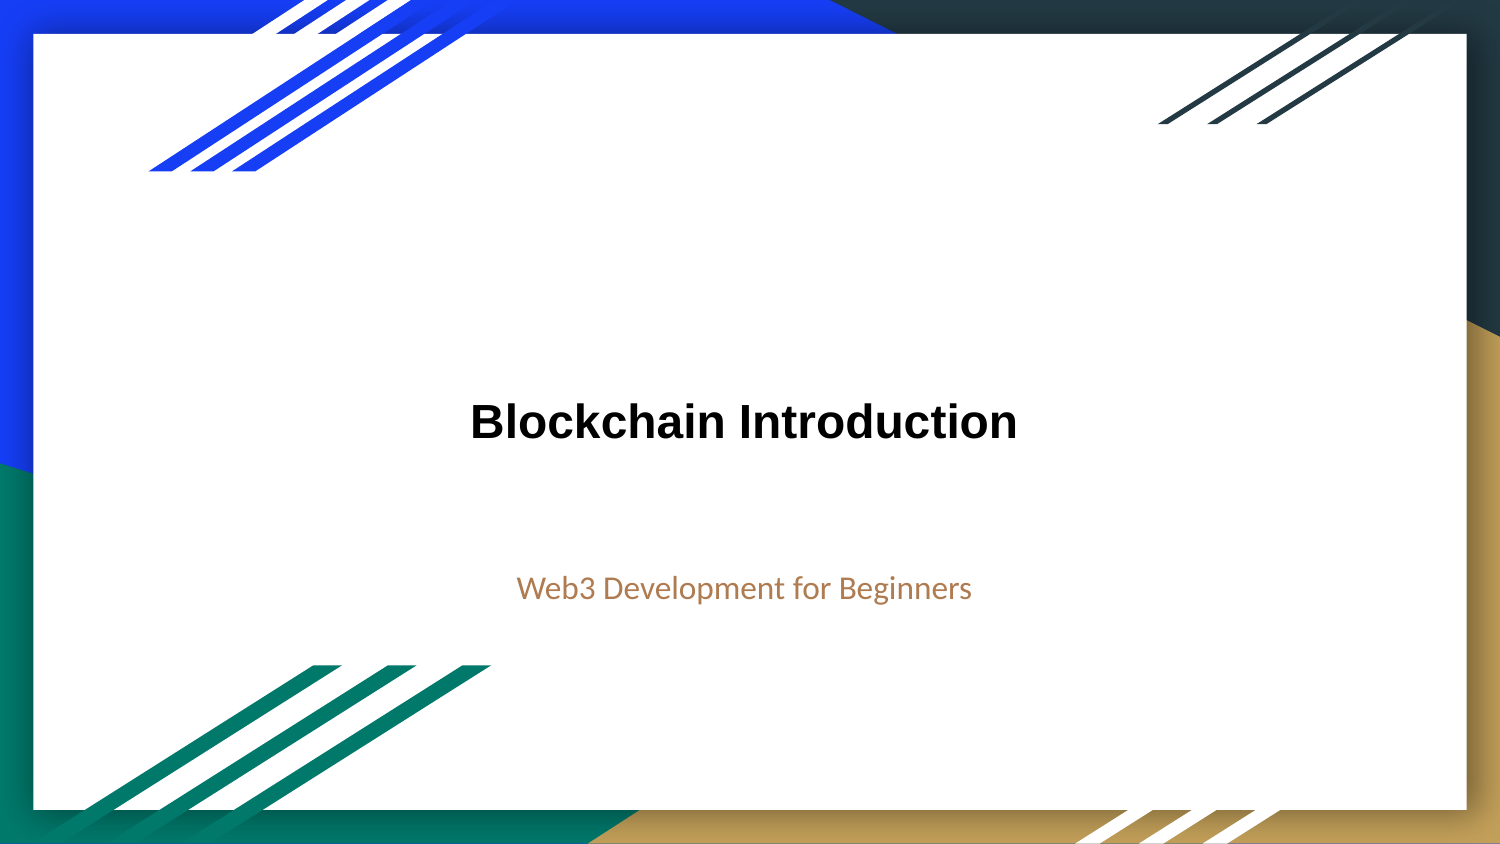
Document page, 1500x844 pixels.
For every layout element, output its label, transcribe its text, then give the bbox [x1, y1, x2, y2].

title Blockchain Introduction [304, 298, 1185, 537]
subtitle Web3 Development for Beginners [304, 559, 1185, 646]
